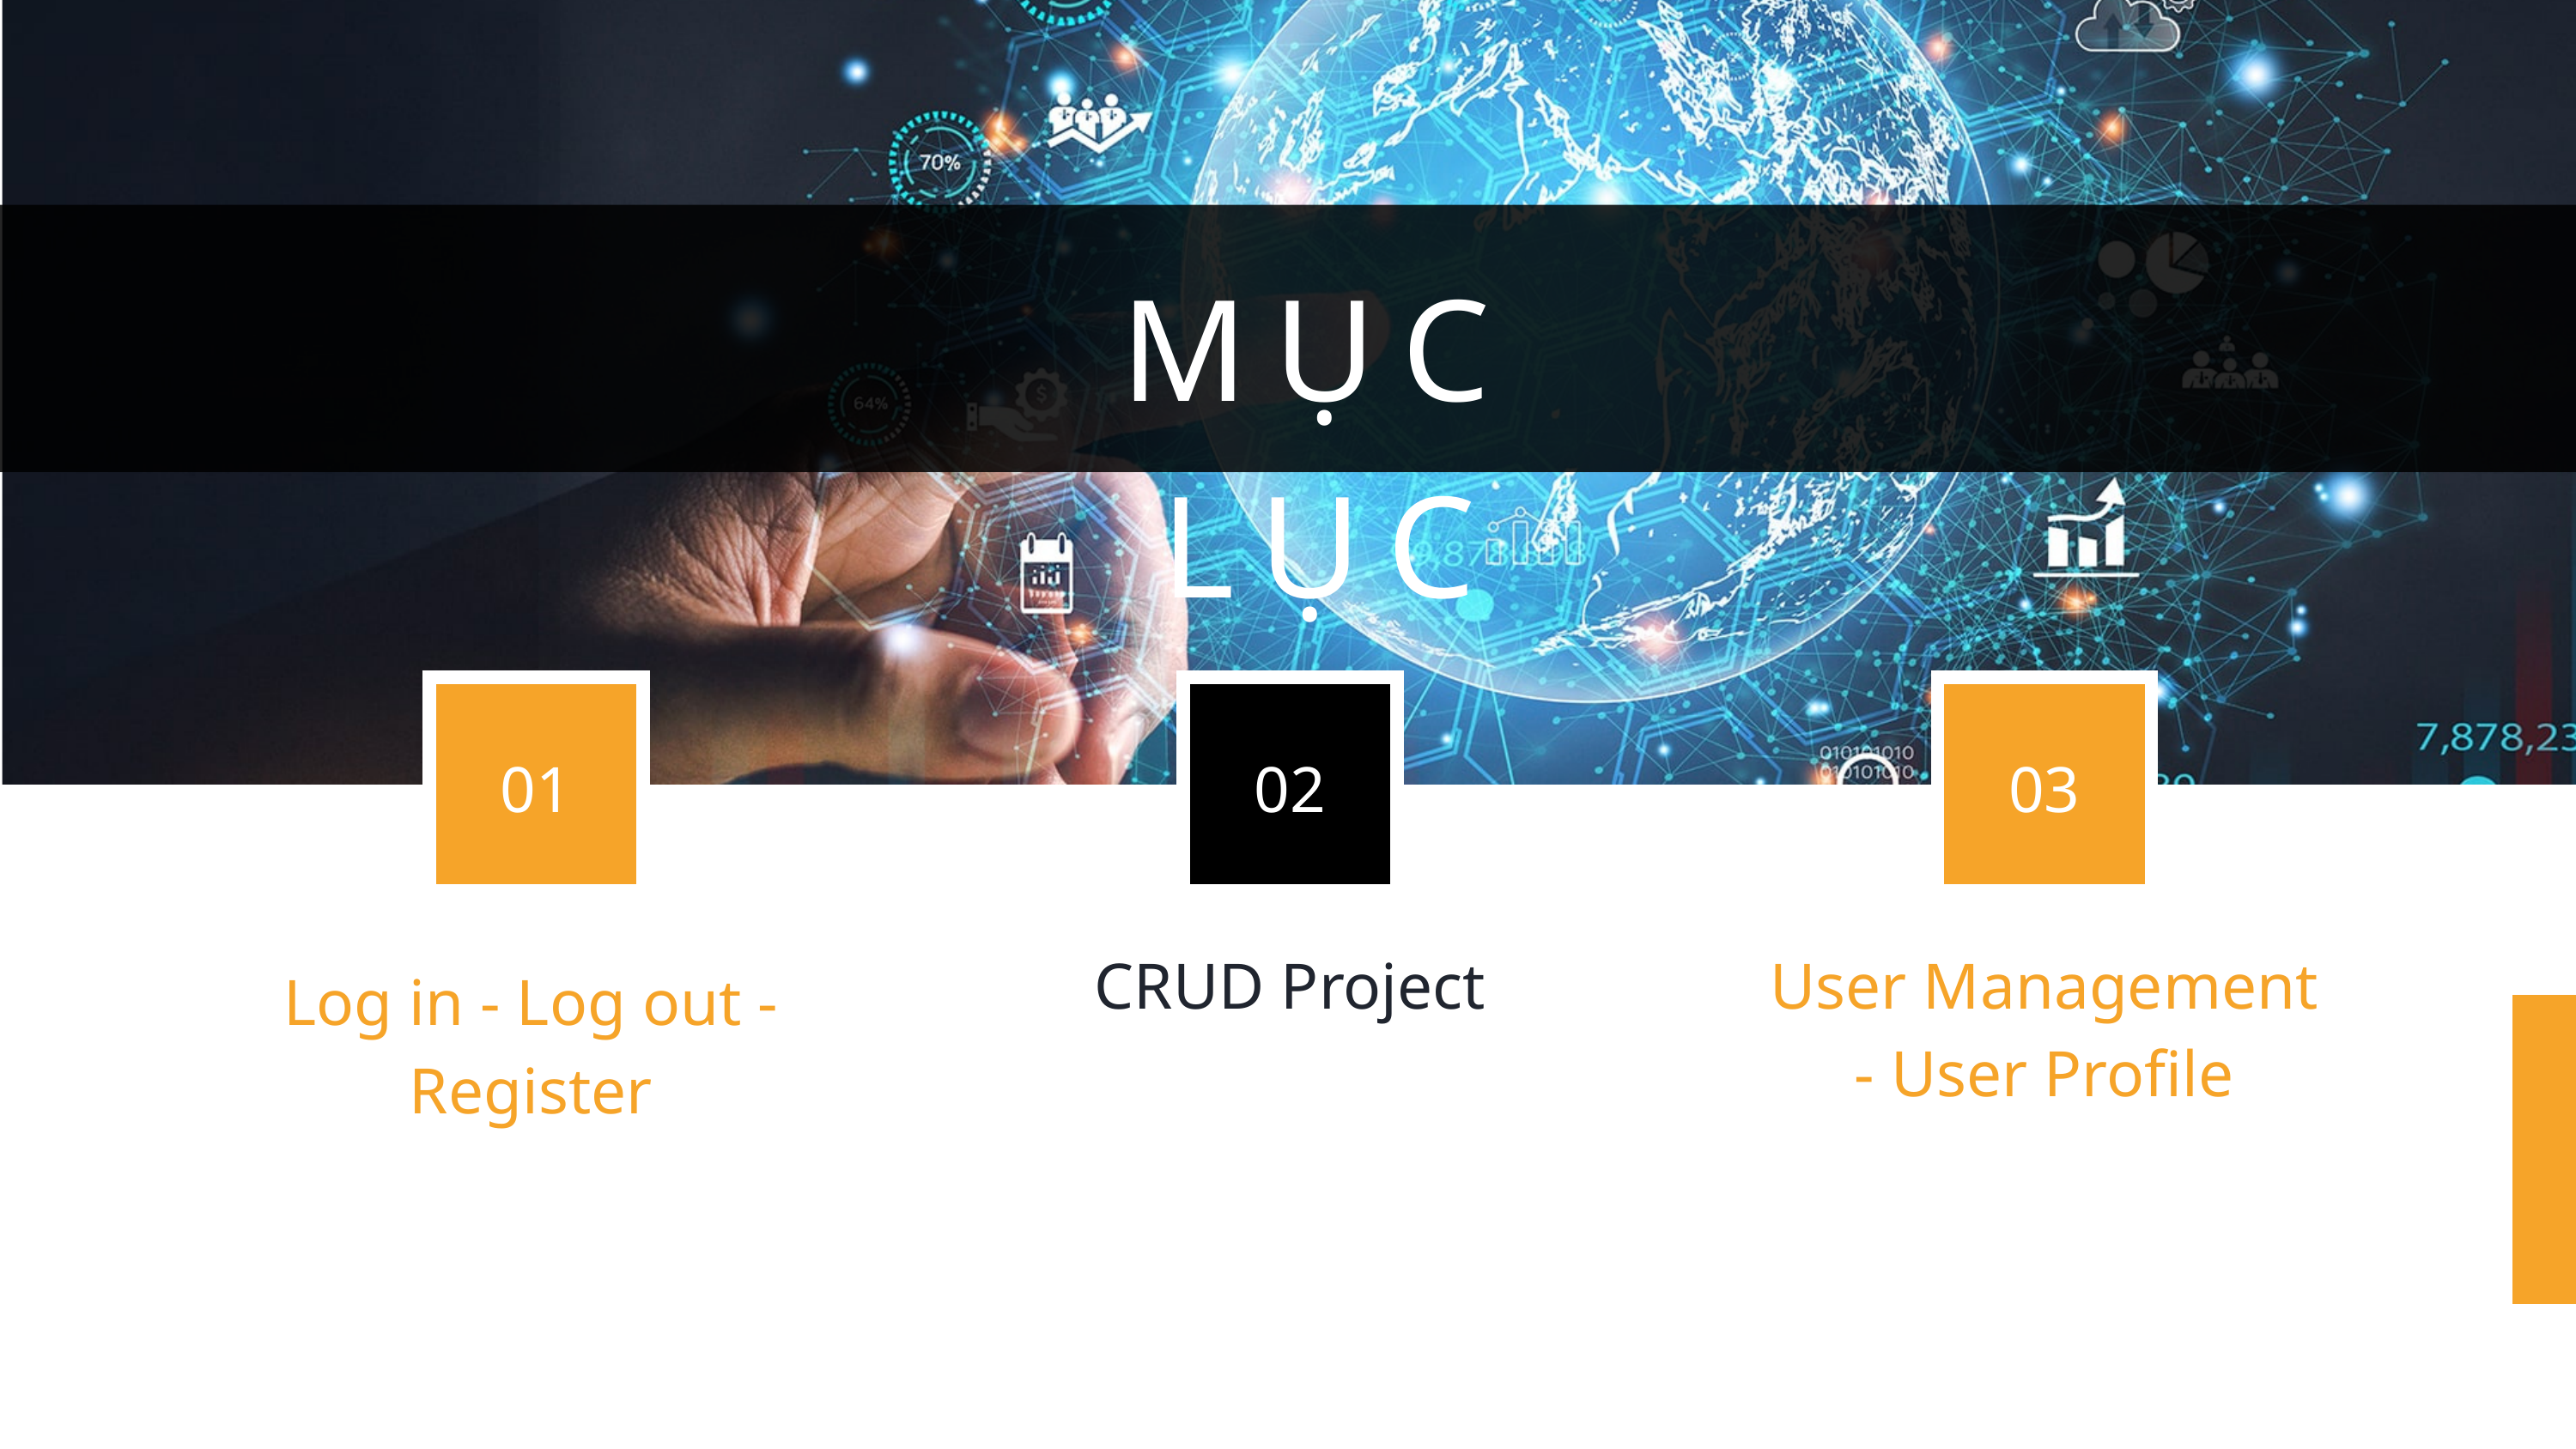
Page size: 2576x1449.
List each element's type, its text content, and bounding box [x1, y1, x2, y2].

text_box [422, 670, 650, 899]
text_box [2, 481, 2576, 785]
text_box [435, 683, 637, 885]
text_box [0, 204, 2576, 473]
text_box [2, 0, 2576, 203]
text_box User Management - User Profile [1754, 933, 2335, 1197]
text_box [1930, 670, 2159, 899]
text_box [2512, 994, 2576, 1304]
text_box CRUD Project [1000, 933, 1581, 1109]
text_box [1944, 683, 2145, 885]
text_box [1189, 683, 1391, 885]
text_box Log in - Log out - Register [241, 950, 821, 1214]
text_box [1176, 670, 1405, 899]
